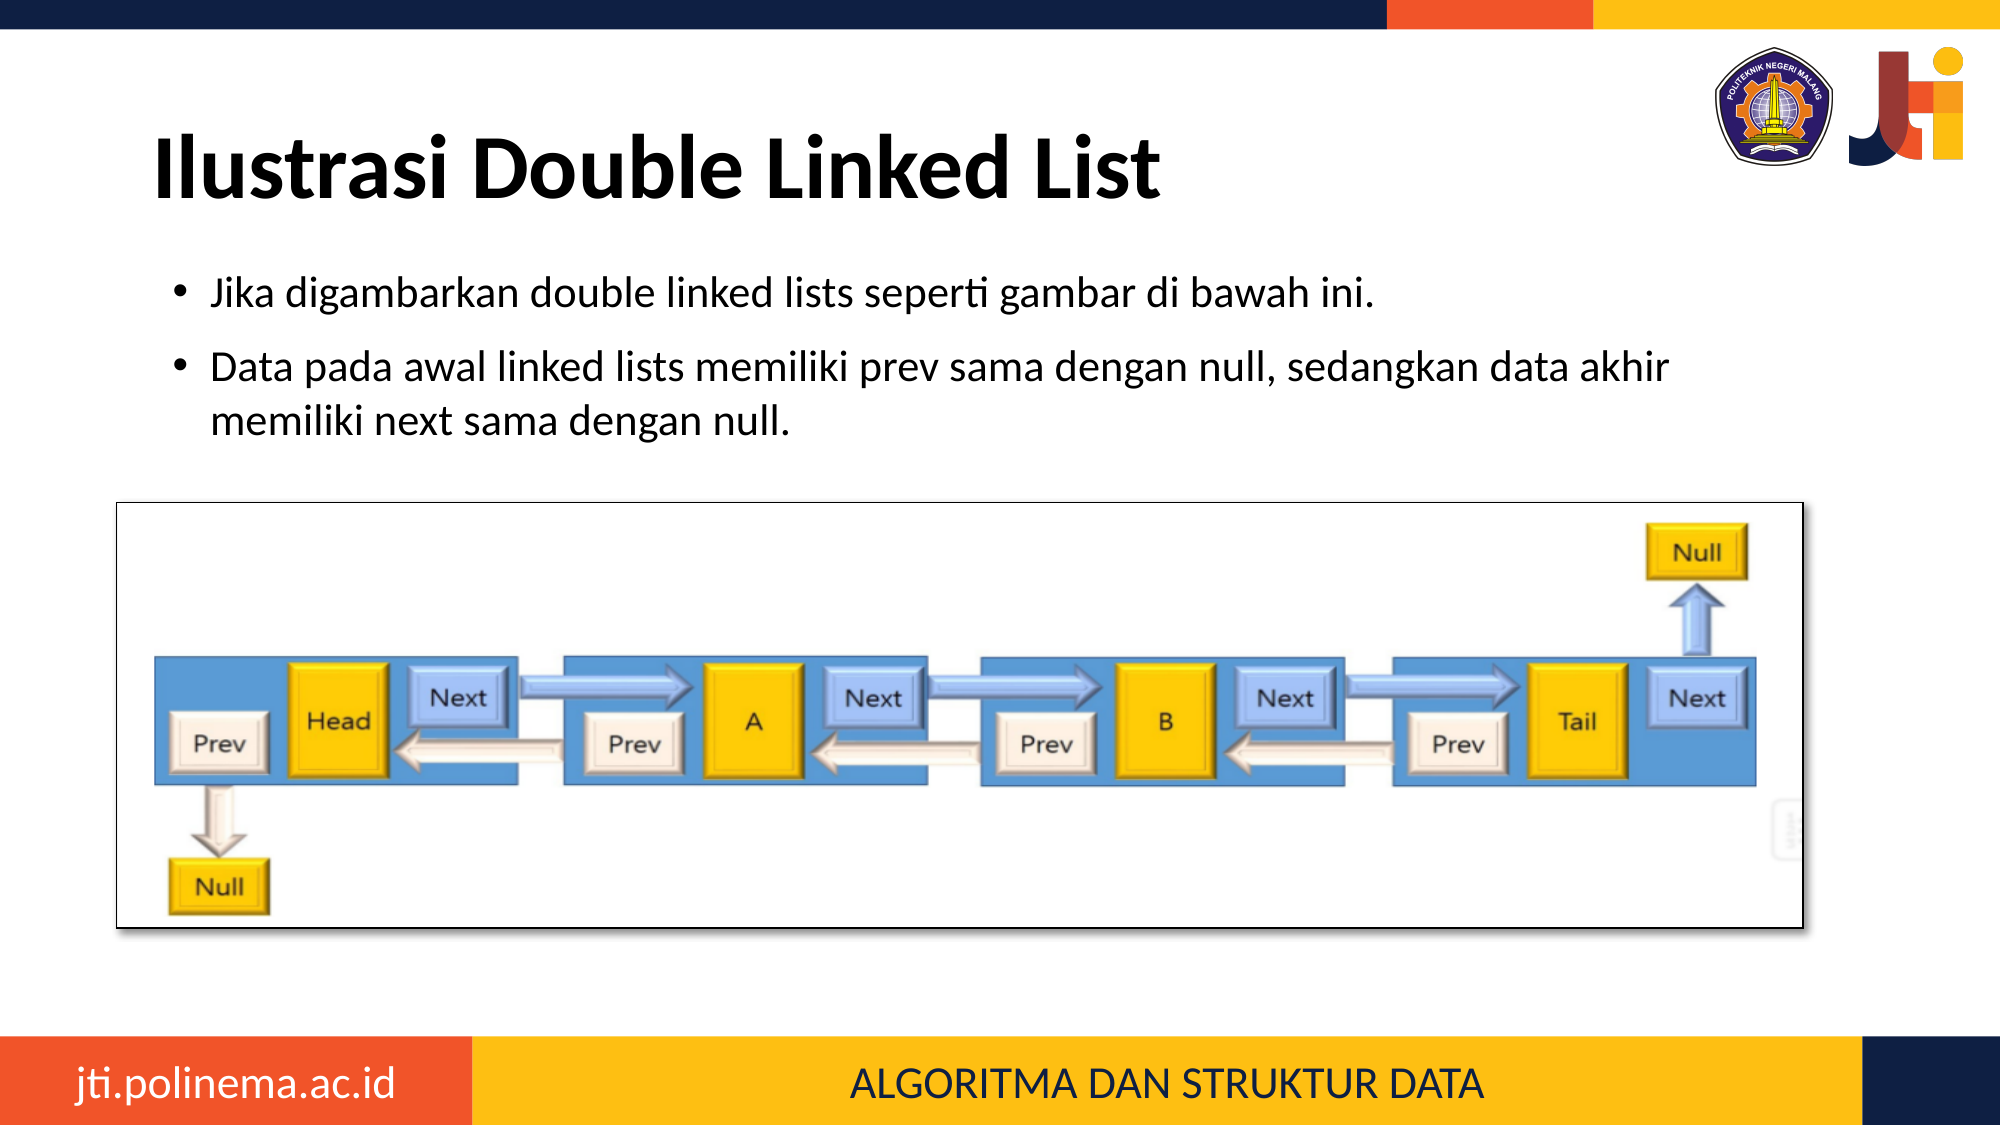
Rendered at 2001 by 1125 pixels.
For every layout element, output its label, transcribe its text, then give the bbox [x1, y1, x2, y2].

picture [117, 502, 1803, 928]
list Jika digambarkan double linked lists seperti gambar di bawah ini. Data pada awal linked lists memiliki prev sama dengan null, sedangkan data akhir memiliki next sama dengan null. [157, 255, 1843, 1011]
picture [1715, 47, 1833, 59]
title Ilustrasi Double Linked List [137, 59, 1863, 278]
picture [1849, 47, 1963, 166]
